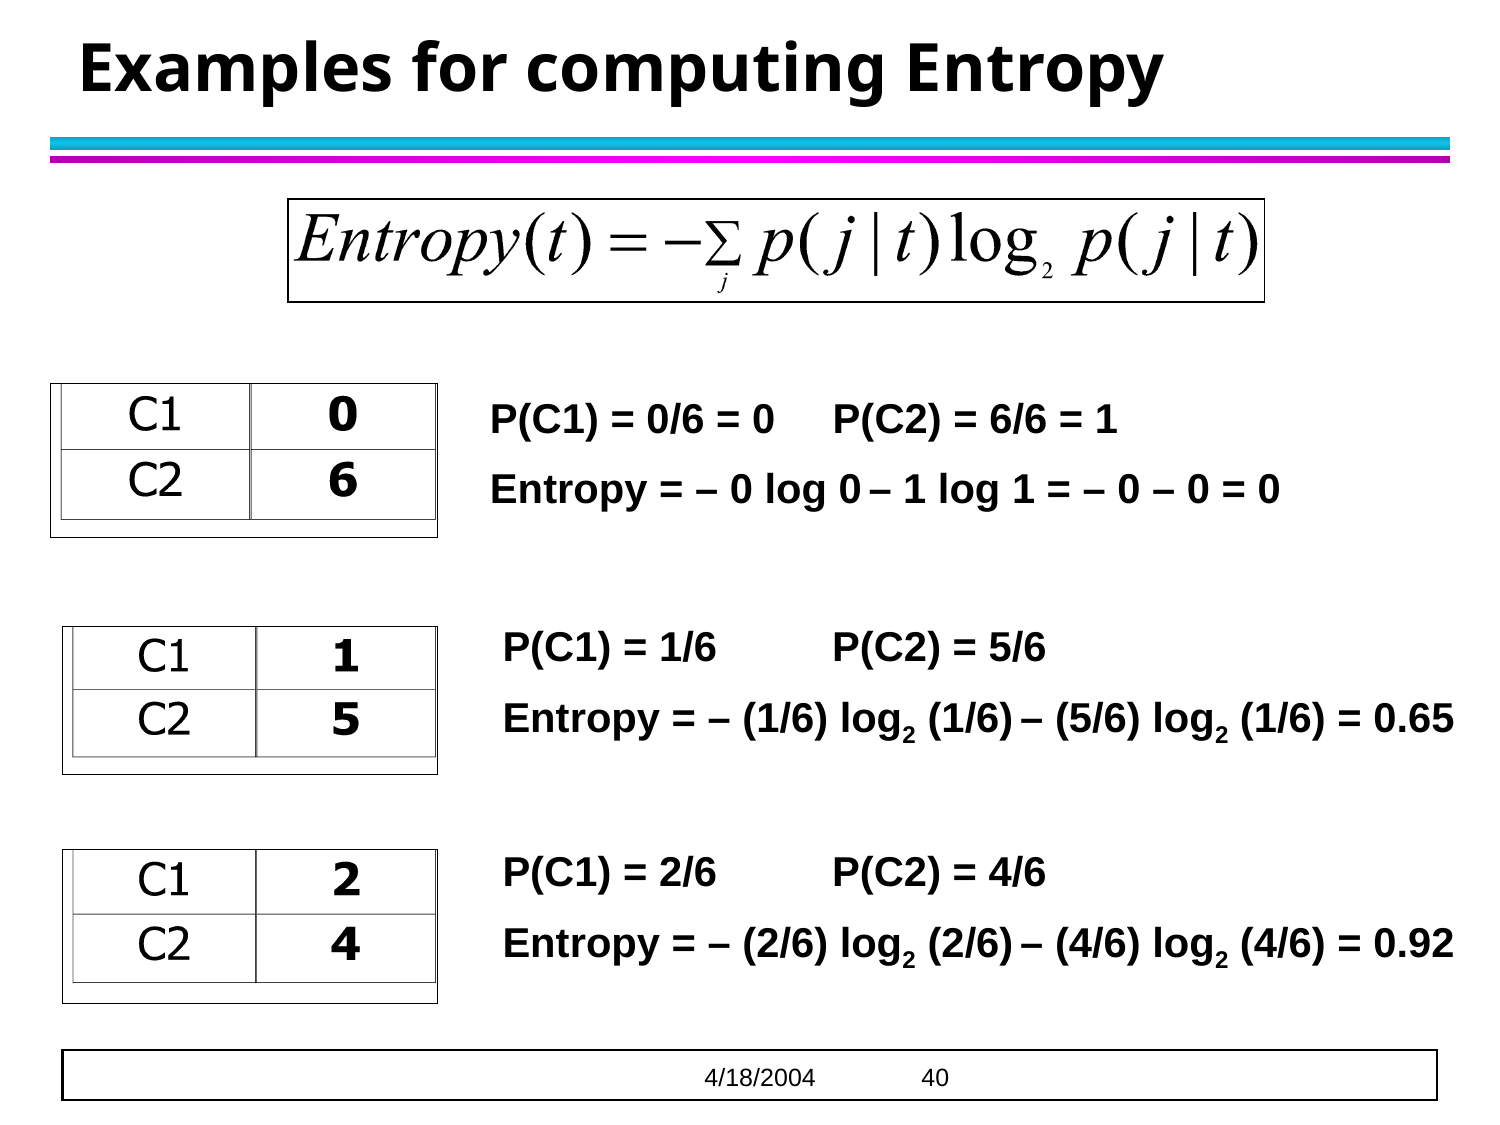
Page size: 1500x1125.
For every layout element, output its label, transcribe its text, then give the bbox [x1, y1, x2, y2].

picture [288, 199, 1264, 302]
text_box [62, 625, 438, 776]
text_box P(C1) = 1/6 P(C2) = 5/6 Entropy = – (1/6) log2 (1/6) – (5/6) log2 (1/6) = 0.65 [487, 612, 1500, 756]
text_box P(C1) = 0/6 = 0 P(C2) = 6/6 = 1 Entropy = – 0 log 0 – 1 log 1 = – 0 – 0 = 0 [474, 383, 1450, 520]
title Examples for computing Entropy [62, 24, 1421, 113]
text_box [62, 849, 438, 1005]
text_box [49, 383, 438, 538]
text_box P(C1) = 2/6 P(C2) = 4/6 Entropy = – (2/6) log2 (2/6) – (4/6) log2 (4/6) = 0.92 [487, 837, 1500, 981]
